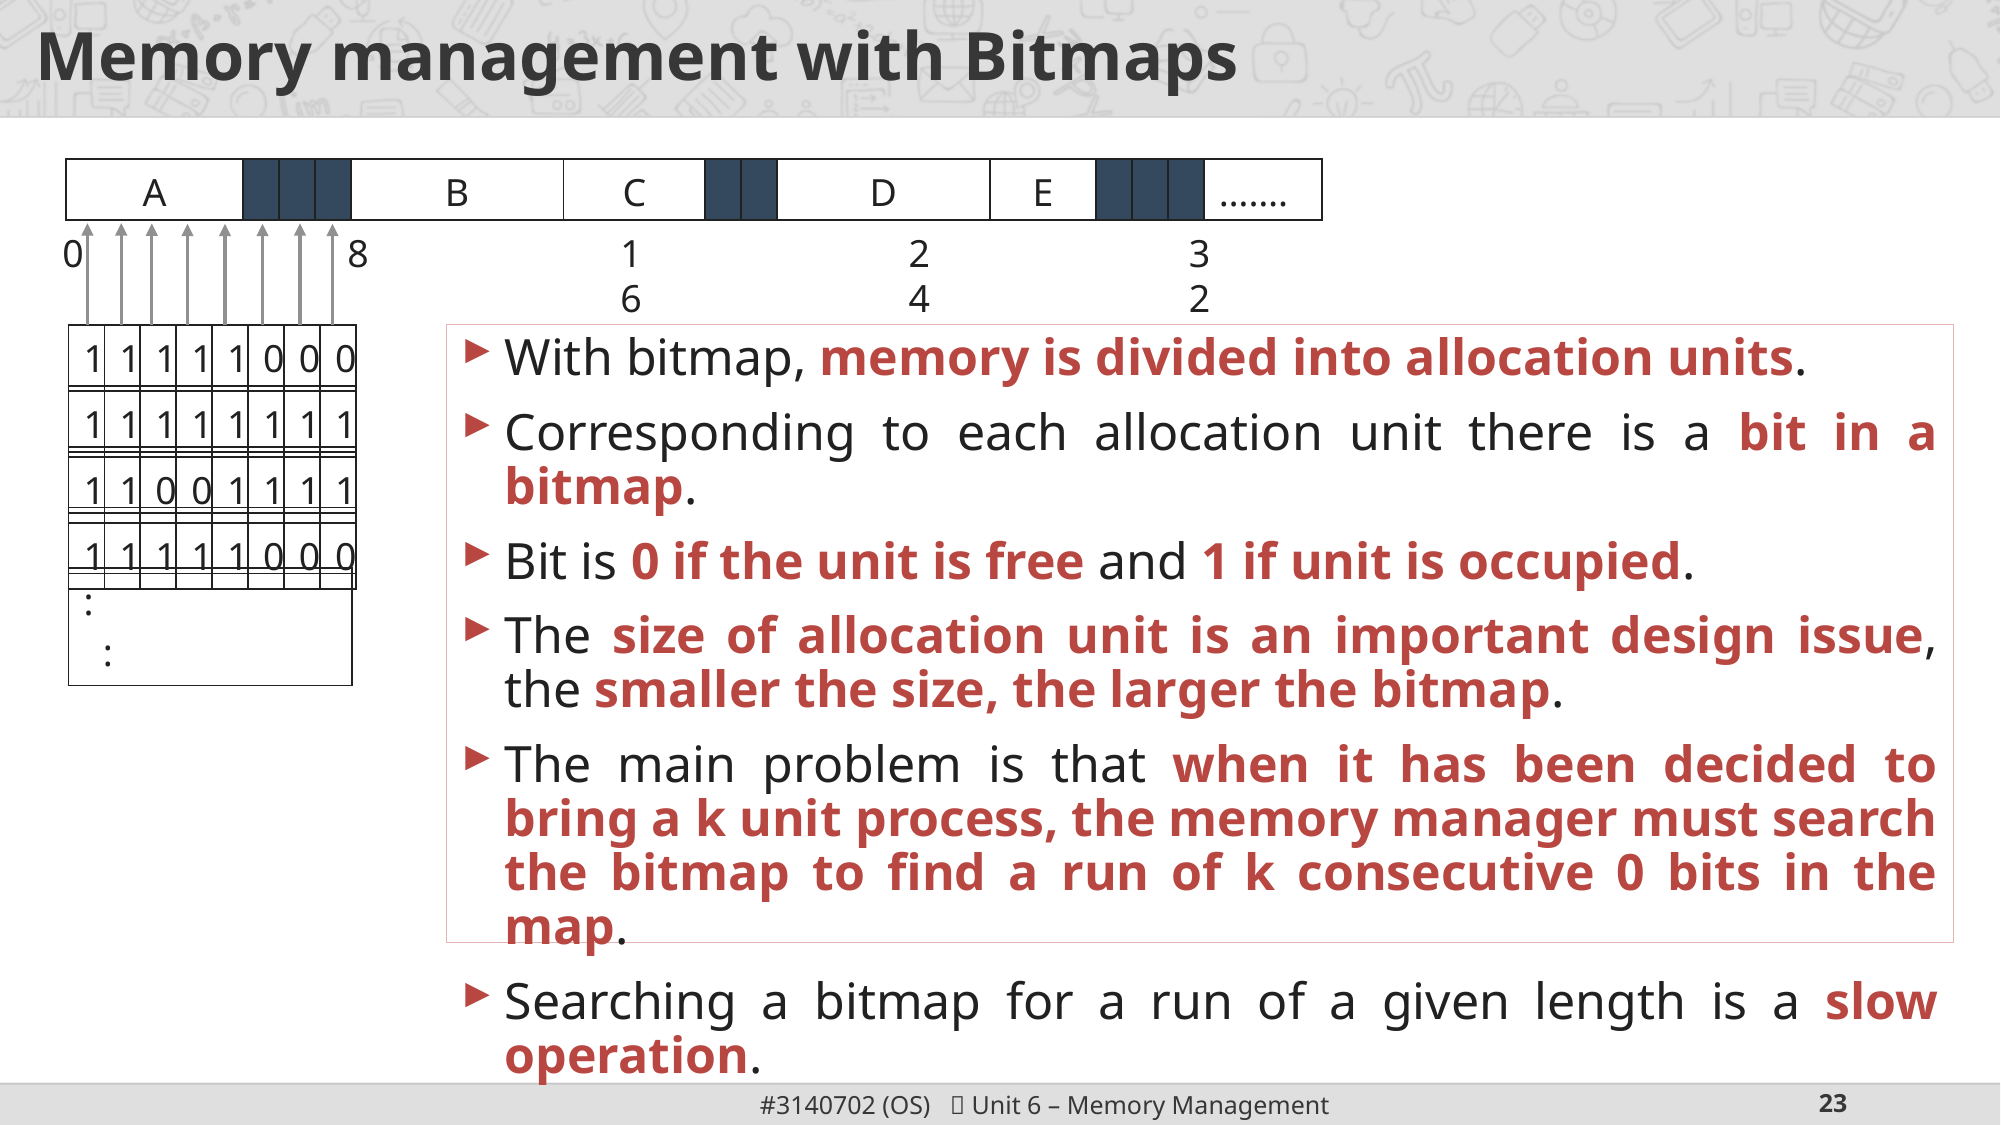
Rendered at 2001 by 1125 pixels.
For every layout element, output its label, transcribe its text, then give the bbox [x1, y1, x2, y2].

text_box 0 [47, 223, 87, 283]
table_header [249, 387, 283, 446]
table_header [285, 387, 319, 446]
table_header [316, 160, 350, 219]
table_header [280, 160, 314, 219]
table_header E [991, 160, 1095, 219]
table_header [105, 508, 139, 567]
table_header [321, 387, 355, 446]
table_header [177, 508, 211, 567]
list With bitmap, memory is divided into allocation units. Corresponding to each allocation unit there is a bit in a bitmap. Bit is 0 if the unit is free and 1 if unit is occupied. The size of allocation unit is an important design issue, the smaller the size, the larger the bitmap. The main problem is that when it has been decided to bring a k unit process, the memory manager must search the bitmap to find a run of k consecutive 0 bits in the map. Searching a bitmap for a run of a given length is a slow operation. [446, 324, 1954, 943]
table_header [249, 448, 283, 507]
table_header [213, 508, 247, 567]
table_header [285, 448, 319, 507]
table_header [213, 387, 247, 446]
table_header [244, 160, 278, 219]
table_header [213, 448, 247, 507]
table_header : : [69, 569, 351, 685]
table_header [141, 448, 175, 507]
table_header [105, 448, 139, 507]
text_box 8 [332, 222, 375, 283]
table_header [1169, 160, 1203, 219]
table_header D [778, 160, 989, 219]
table_header 1 [105, 326, 139, 385]
table_header [177, 387, 211, 446]
table_header ……. [1205, 160, 1321, 219]
table_header 0 [249, 326, 283, 385]
table_header [69, 448, 104, 507]
table_header 1 [141, 326, 175, 385]
table_header [69, 387, 104, 446]
table_header [706, 160, 740, 219]
table_header 0 [321, 326, 355, 385]
table_header [177, 448, 211, 507]
table_header 1 [69, 326, 104, 385]
table_header [321, 508, 355, 573]
table_header [1133, 160, 1167, 219]
text_box 24 [883, 222, 955, 328]
table_header [1097, 160, 1131, 219]
table_header [742, 160, 776, 219]
table_header A [67, 160, 242, 219]
table_header 1 [177, 326, 211, 385]
table_header C [564, 160, 704, 219]
text_box 32 [1164, 222, 1236, 328]
text_box 16 [595, 222, 667, 328]
table_header 1 [213, 326, 247, 385]
table_header [141, 387, 175, 446]
title Memory management with Bitmaps [0, 0, 2000, 117]
table_header [285, 508, 319, 567]
table_header [321, 448, 355, 507]
table_header [105, 387, 139, 446]
table_header B [352, 160, 563, 219]
table_header [69, 508, 104, 567]
table_header [249, 508, 283, 567]
table_header [141, 508, 175, 567]
table_header 0 [285, 326, 319, 385]
